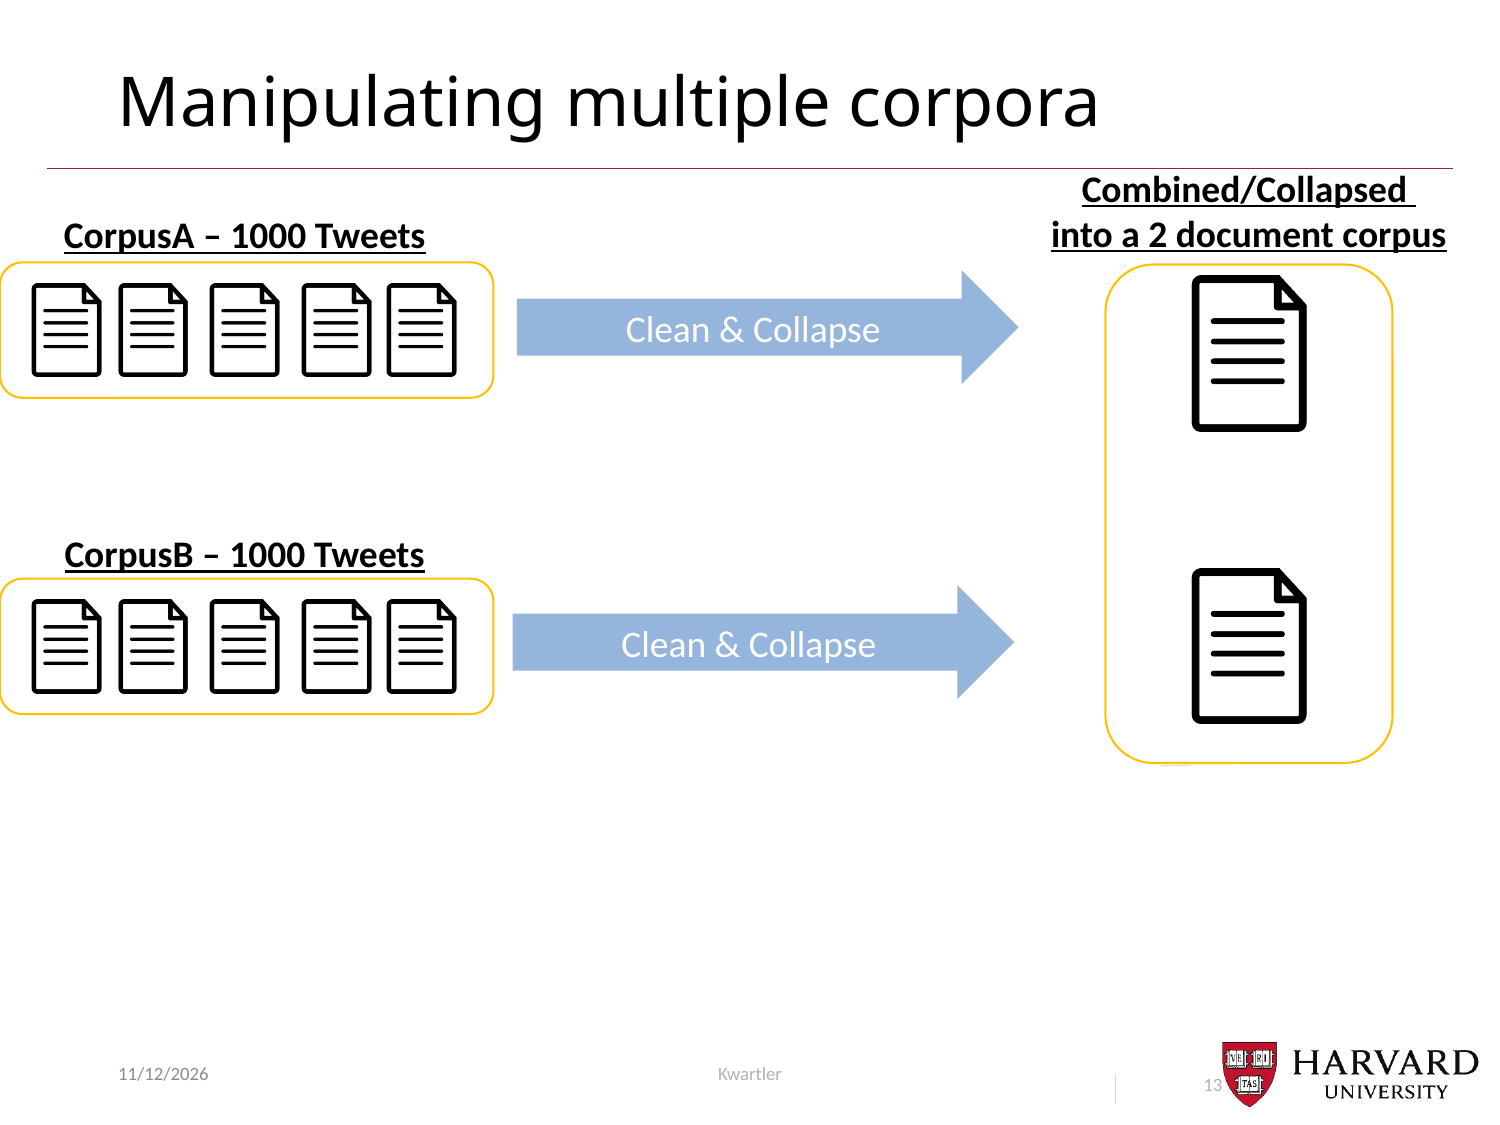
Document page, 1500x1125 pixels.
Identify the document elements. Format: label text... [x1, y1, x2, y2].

footer Kwartler [496, 1042, 1004, 1103]
text_box CorpusB – 1000 Tweets [49, 522, 440, 577]
text_box Clean & Collapse [511, 582, 1016, 702]
picture [1200, 1024, 1500, 1125]
picture [1171, 568, 1327, 724]
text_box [0, 262, 494, 398]
slide_number 13 [1188, 1042, 1330, 1103]
text_box CorpusA – 1000 Tweets [48, 204, 441, 261]
title Manipulating multiple corpora [103, 59, 1397, 157]
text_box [0, 578, 494, 715]
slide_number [103, 1042, 441, 1103]
picture [1171, 275, 1327, 432]
text_box [1104, 263, 1394, 765]
text_box Clean & Collapse [515, 267, 1021, 387]
text_box Combined/Collapsed into a 2 document corpus [1036, 157, 1462, 263]
